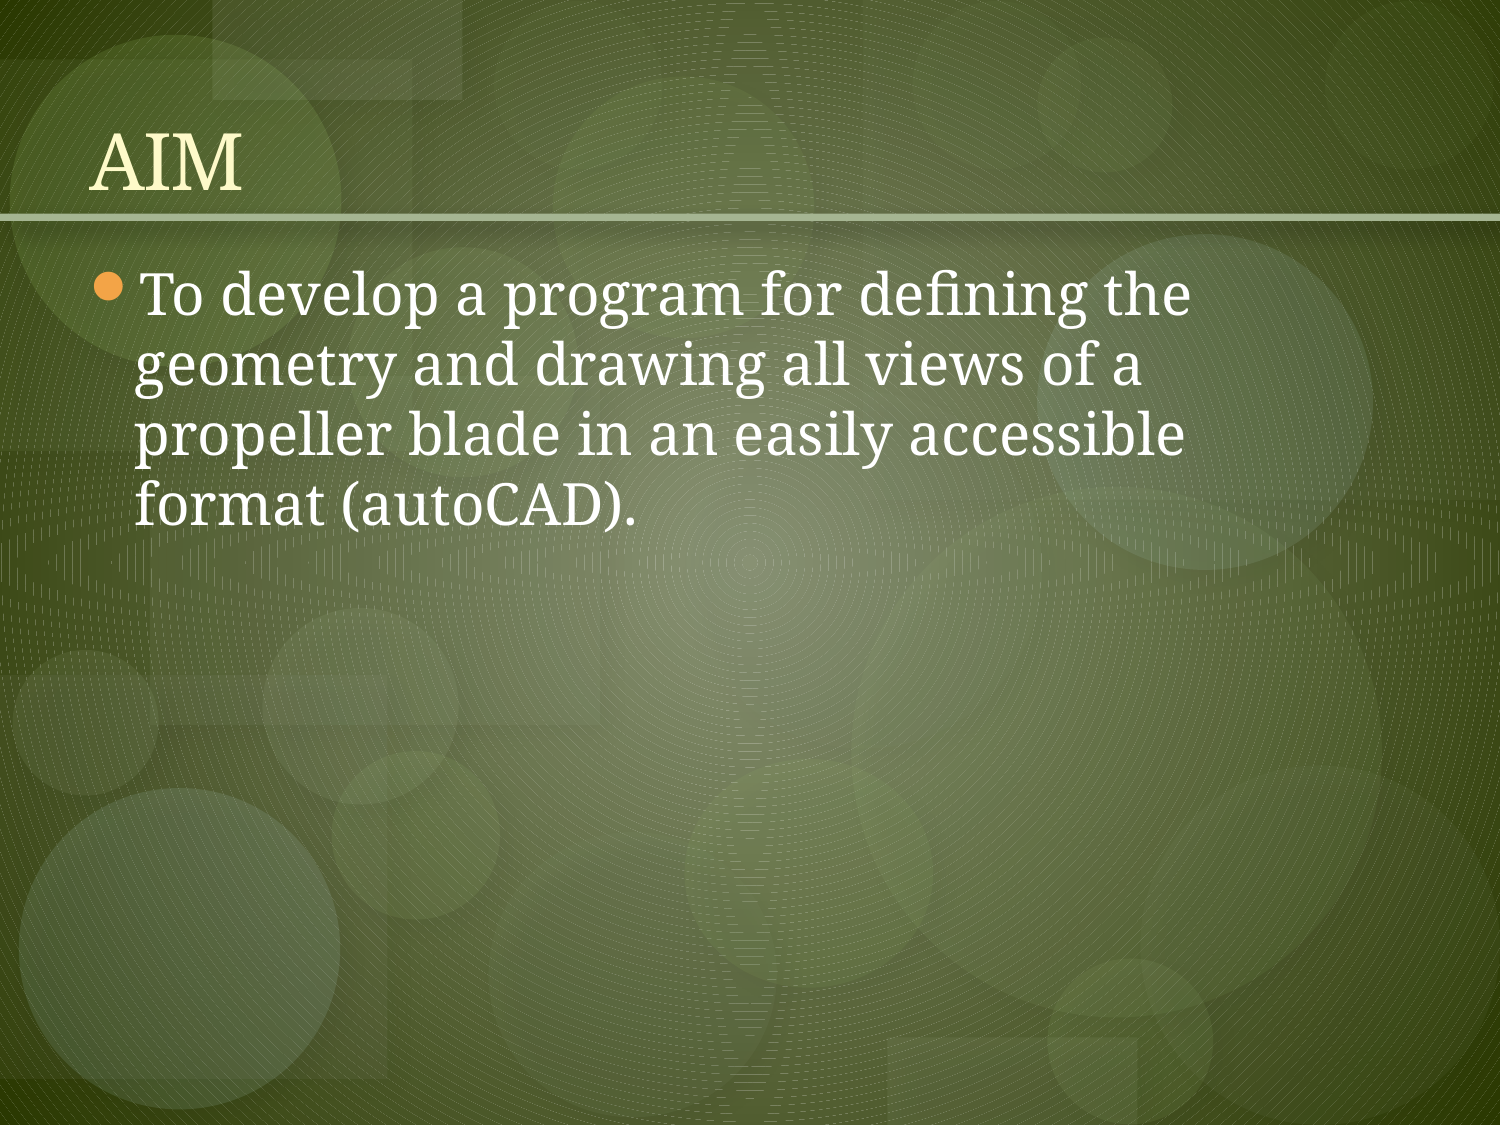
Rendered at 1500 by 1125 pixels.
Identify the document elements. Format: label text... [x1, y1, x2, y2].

list To develop a program for defining the geometry and drawing all views of a propeller blade in an easily accessible format (autoCAD). [75, 249, 1363, 1000]
title AIM [75, 26, 1425, 214]
